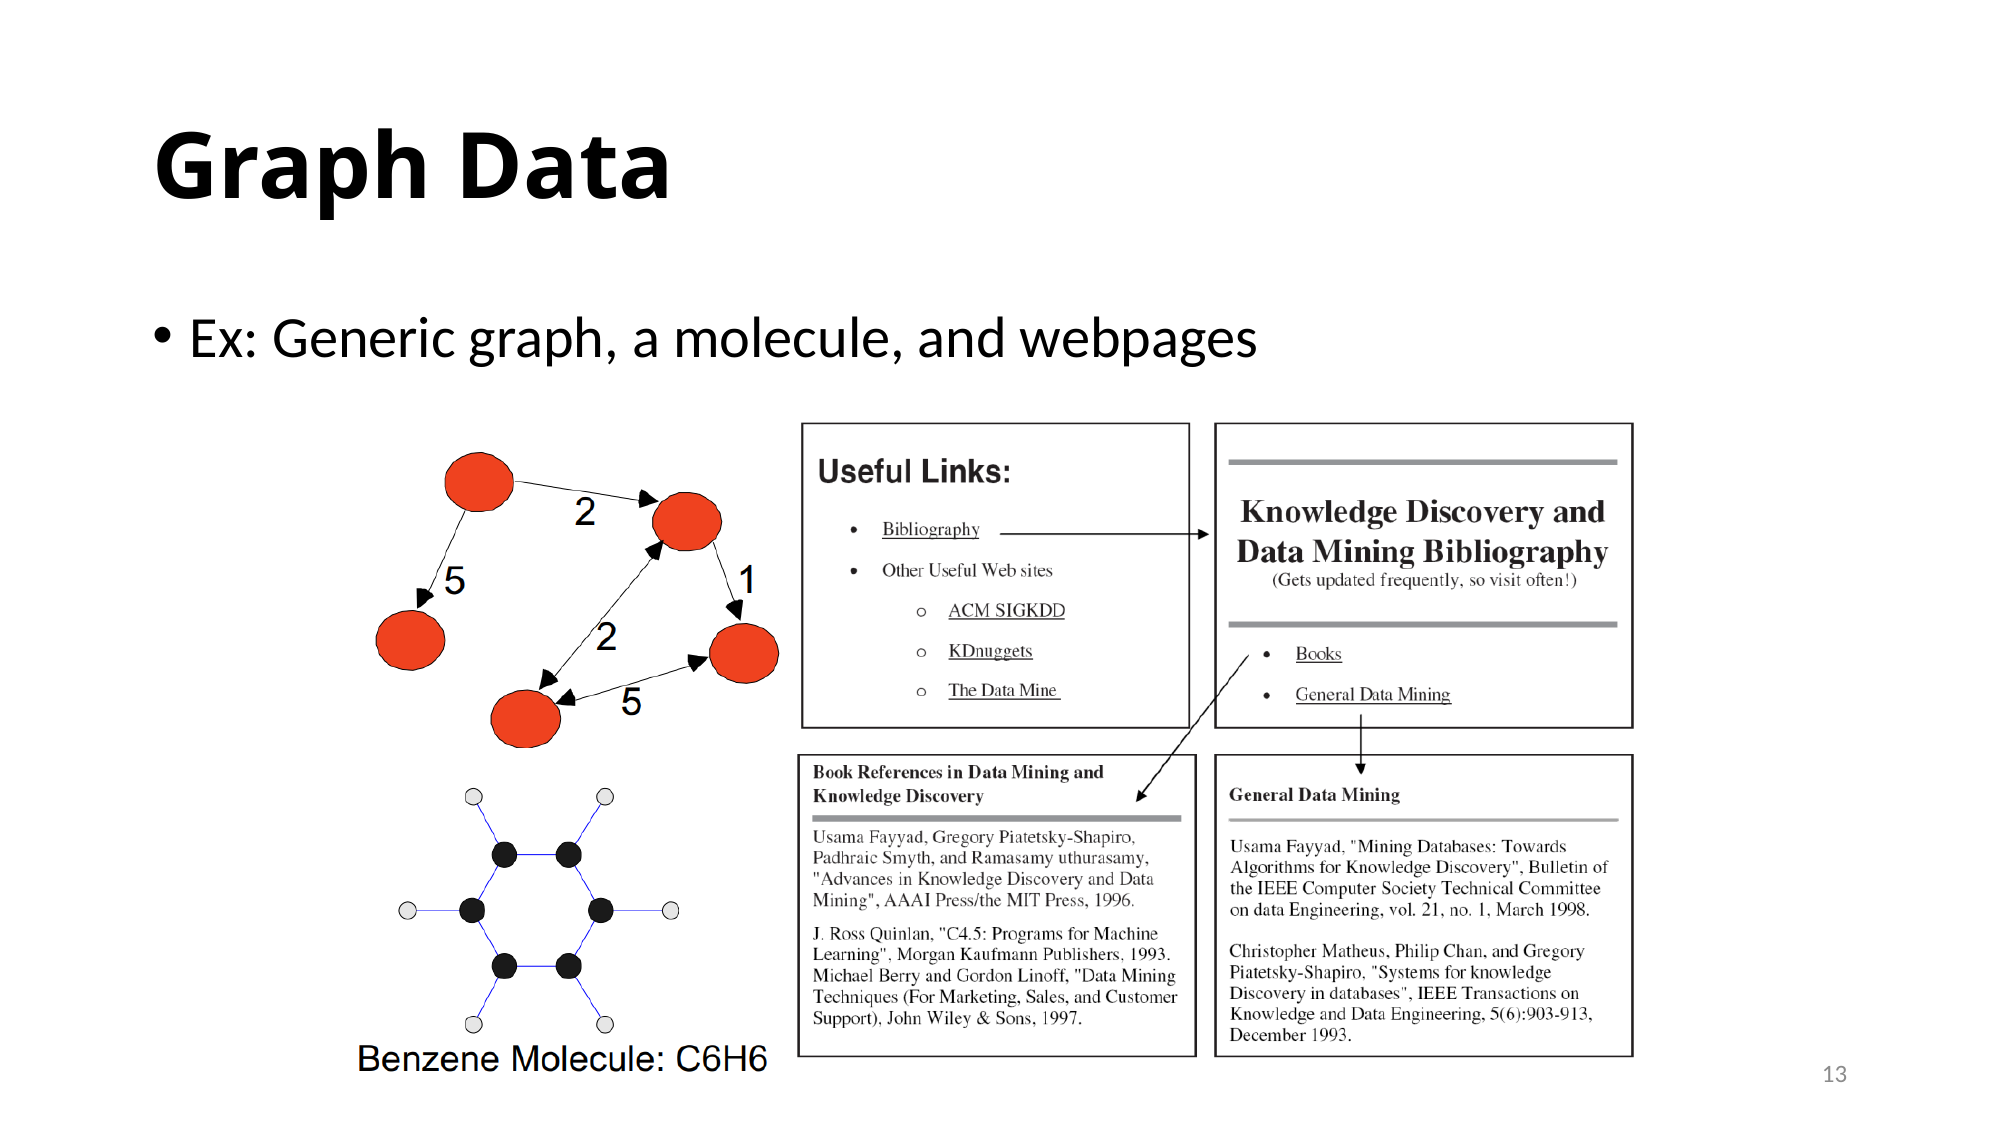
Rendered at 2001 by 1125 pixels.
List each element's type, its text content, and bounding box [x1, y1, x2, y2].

picture [359, 403, 1635, 1076]
slide_number 13 [1412, 1042, 1863, 1103]
list Ex: Generic graph, a molecule, and webpages [137, 299, 1863, 1014]
title Graph Data [137, 59, 1863, 278]
